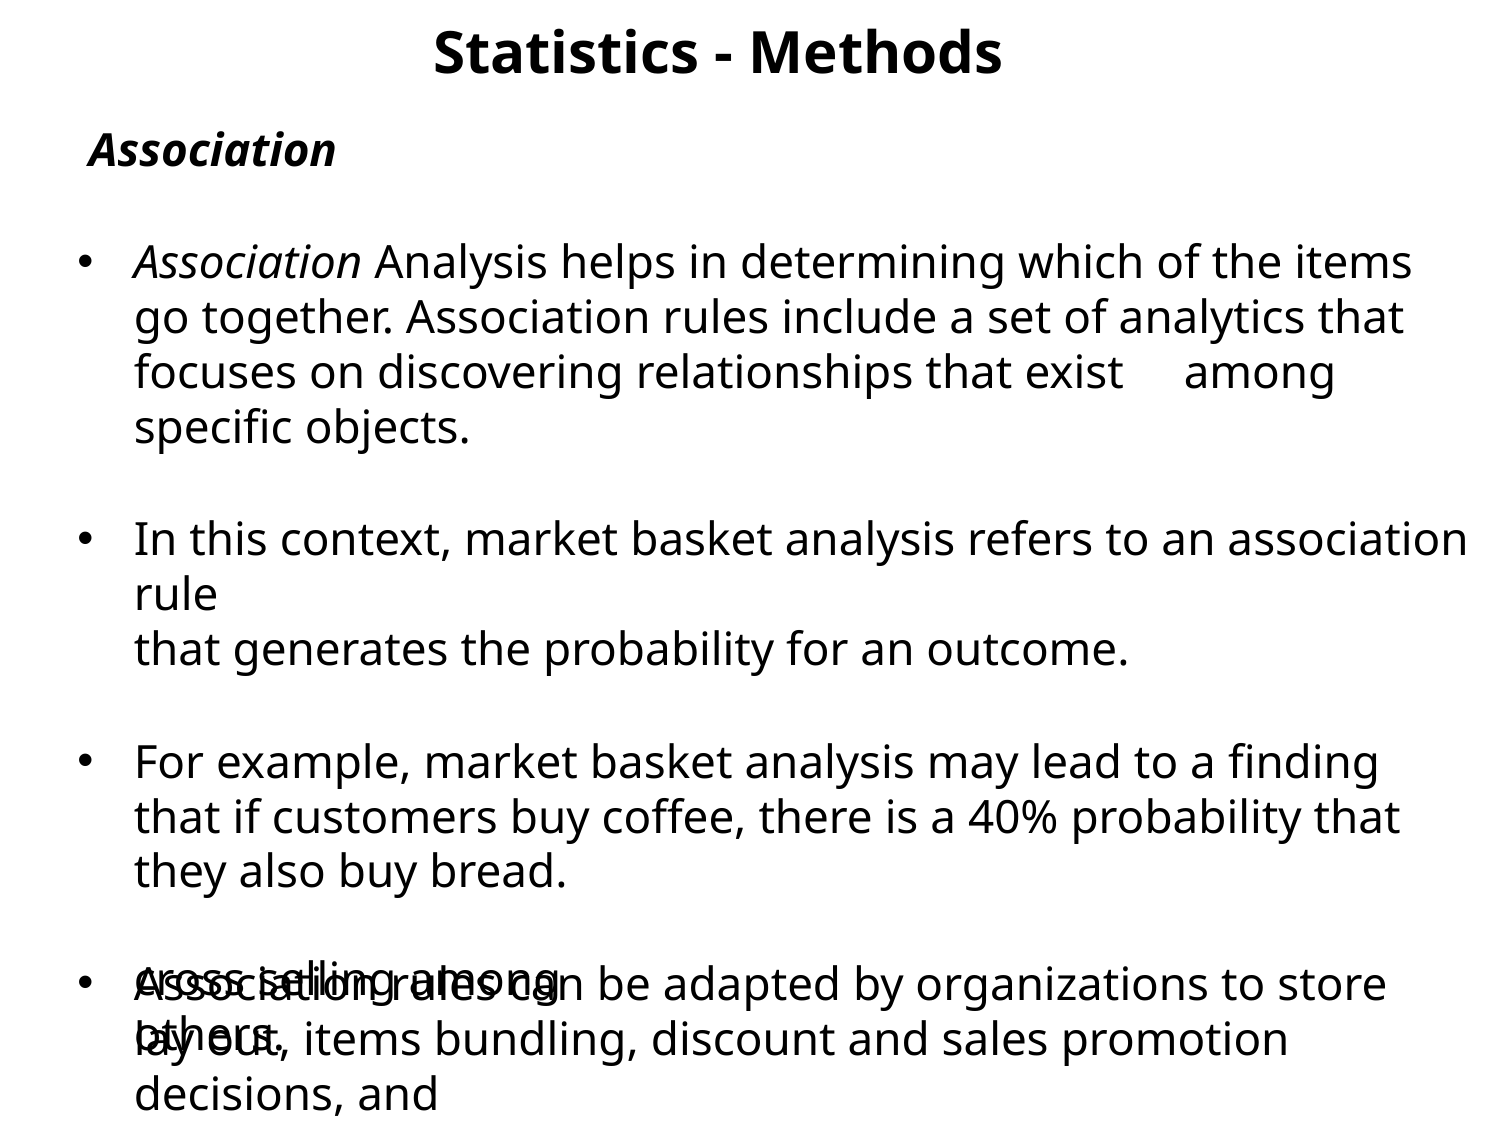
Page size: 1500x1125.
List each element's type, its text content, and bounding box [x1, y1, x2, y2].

text_box cross selling among others. [131, 950, 684, 1000]
text_box Association Association Analysis helps in determining which of the items go together. Association rules include a set of analytics that focuses on discovering relationships that exist among specific objects. In this context, market basket analysis refers to an association rule that generates the probability for an outcome. For example, market basket analysis may lead to a finding that if customers buy coffee, there is a 40% probability that they also buy bread. Association rules can be adapted by organizations to store lay out, items bundling, discount and sales promotion decisions, and [75, 120, 1474, 941]
text_box Statistics - Methods [431, 15, 1095, 78]
